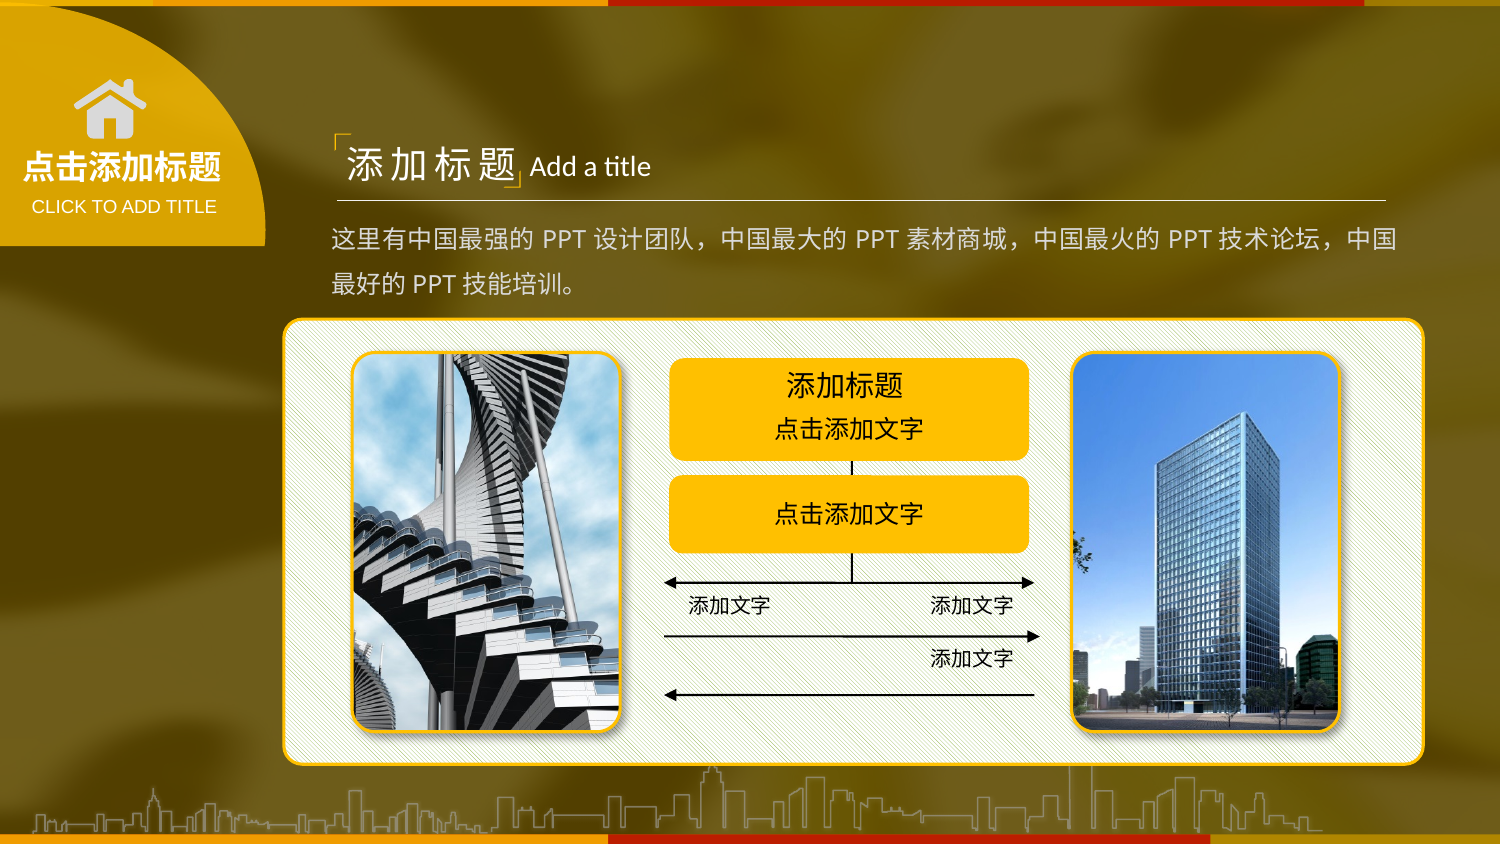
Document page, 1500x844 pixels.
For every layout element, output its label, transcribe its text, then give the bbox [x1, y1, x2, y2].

text_box 添加文字 [908, 638, 1037, 679]
text_box [663, 576, 1035, 585]
picture [1071, 352, 1340, 732]
text_box [664, 630, 1040, 638]
text_box [664, 688, 1035, 702]
picture [351, 352, 621, 732]
text_box 添加文字 [666, 585, 795, 626]
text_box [0, 2, 281, 247]
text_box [316, 133, 1413, 308]
text_box [281, 317, 1426, 767]
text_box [668, 475, 1030, 554]
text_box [669, 357, 1030, 462]
text_box 添加文字 [908, 585, 1037, 626]
